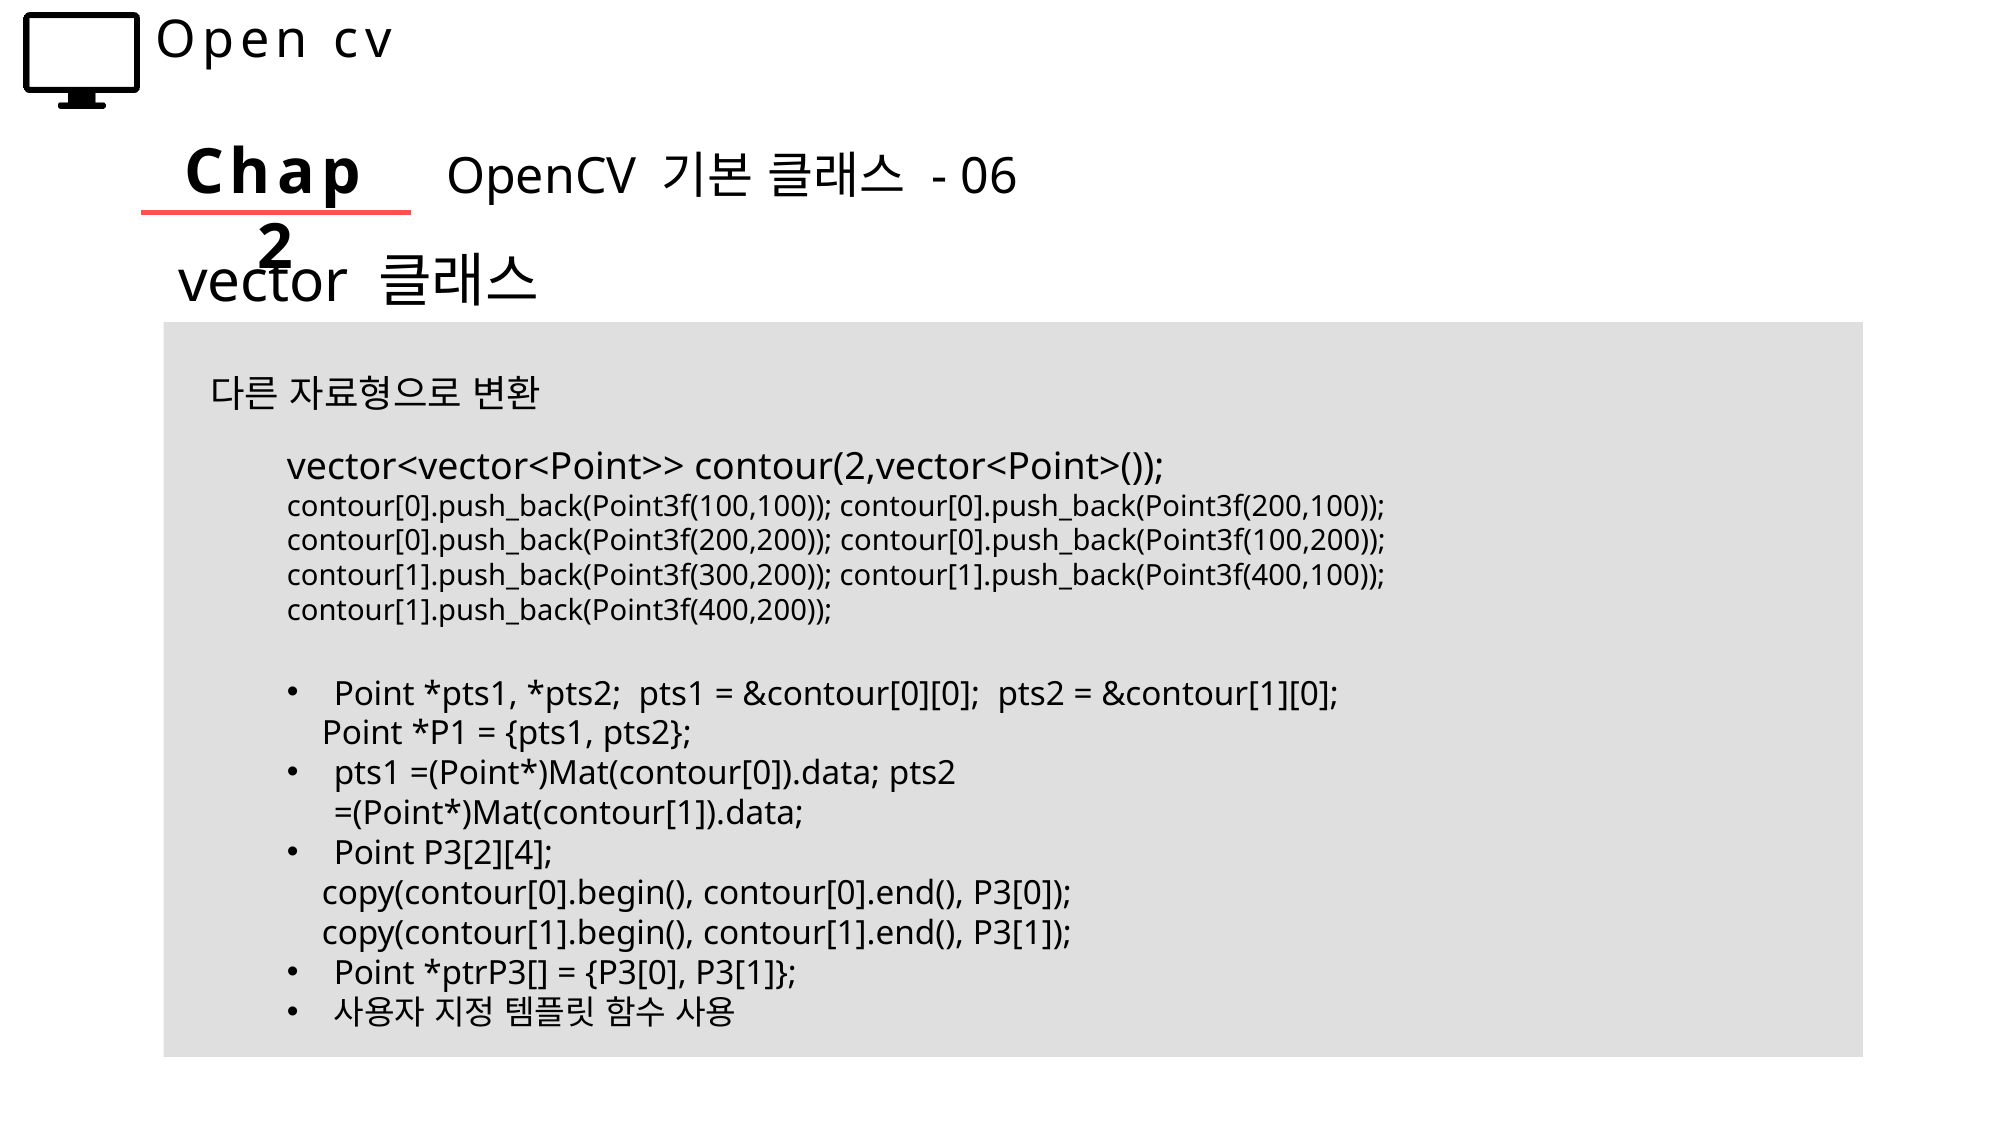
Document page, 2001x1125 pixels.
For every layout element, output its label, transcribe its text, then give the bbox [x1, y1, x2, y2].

text_box OpenCV 기본 클래스 - 06 [431, 135, 1643, 211]
text_box Open cv [140, 0, 411, 72]
text_box 다른 자료형으로 변환 [195, 340, 587, 423]
picture [23, 1, 140, 119]
text_box vector 클래스 [163, 235, 1863, 321]
text_box vector<vector<Point>> contour(2,vector<Point>()); contour[0].push_back(Point3f(100,100)); contour[0].push_back(Point3f(200,100)); contour[0].push_back(Point3f(200,200)); contour[0].push_back(Point3f(100,200)); contour[1].push_back(Point3f(300,200)); contour[1].push_back(Point3f(400,100)); contour[1].push_back(Point3f(400,200)); Point *pts1, *pts2; pts1 = &contour[0][0]; pts2 = &contour[1][0]; Point *P1 = {pts1, pts2}; pts1 =(Point*)Mat(contour[0]).data; pts2 =(Point*)Mat(contour[1]).data; Point P3[2][4]; copy(contour[0].begin(), contour[0].end(), P3[0]); copy(contour[1].begin(), contour[1].end(), P3[1]); Point *ptrP3[] = {P3[0], P3[1]}; 사용자 지정 템플릿 함수 사용 [272, 434, 1420, 1039]
text_box Chap 2 [140, 123, 411, 211]
text_box [163, 322, 1863, 1057]
